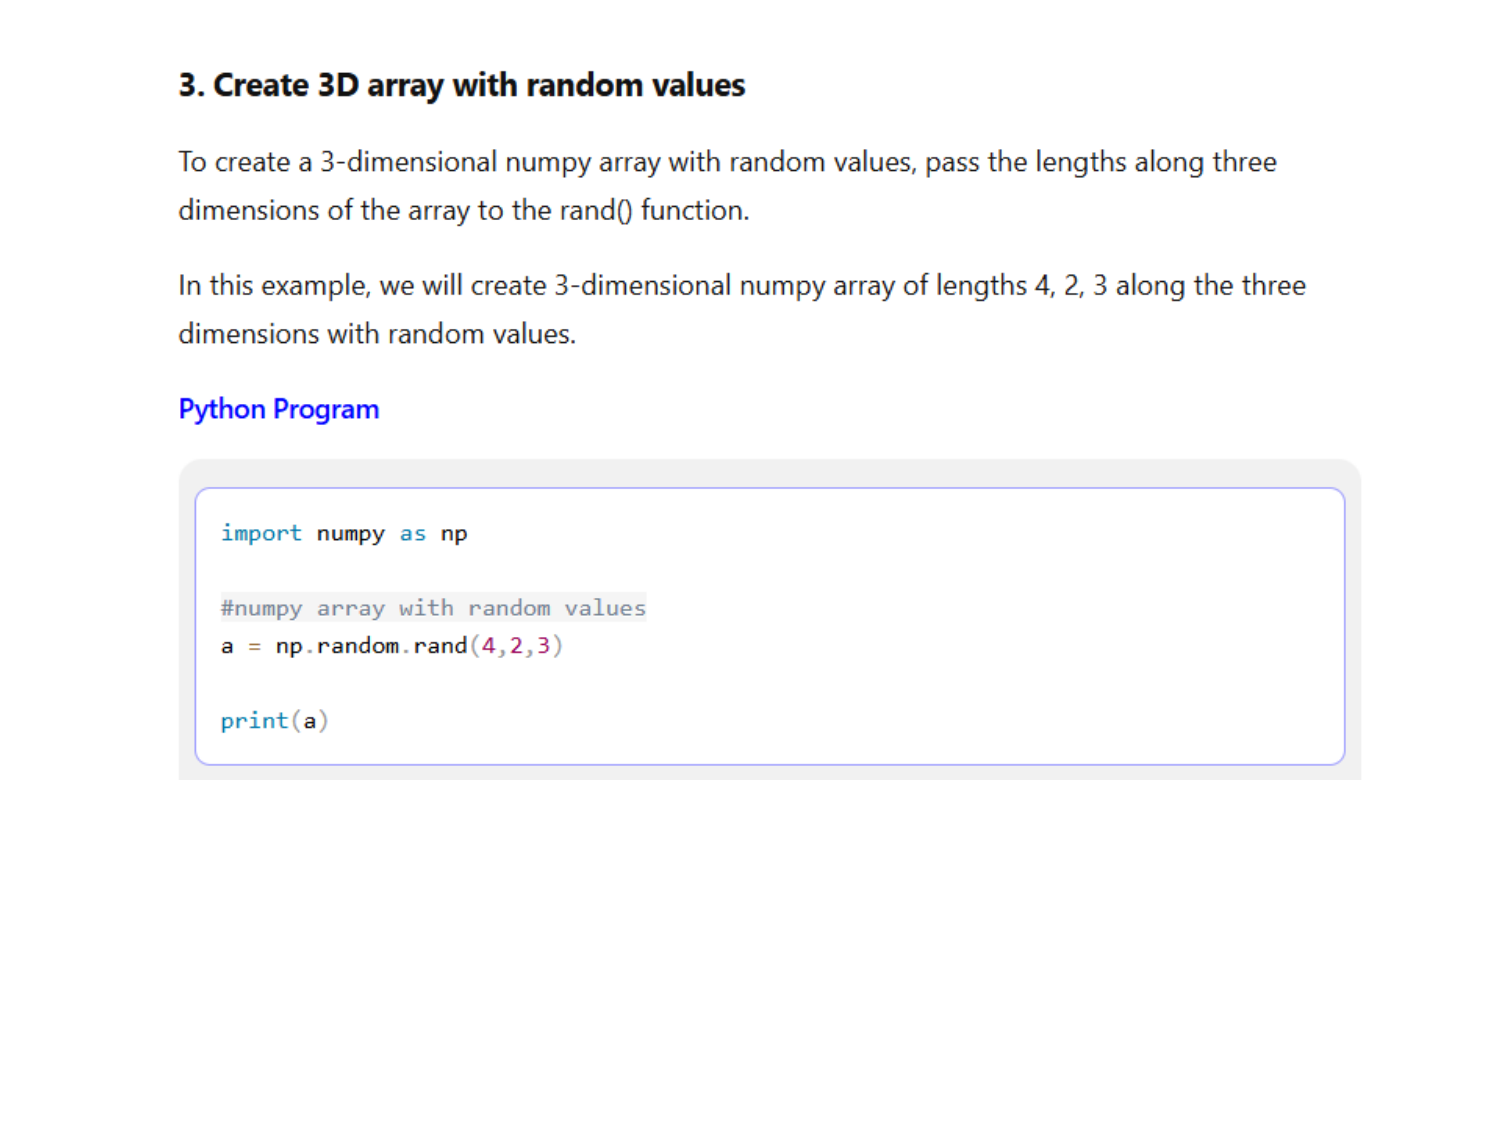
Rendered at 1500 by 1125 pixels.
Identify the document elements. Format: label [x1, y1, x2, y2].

list [162, 37, 1385, 780]
